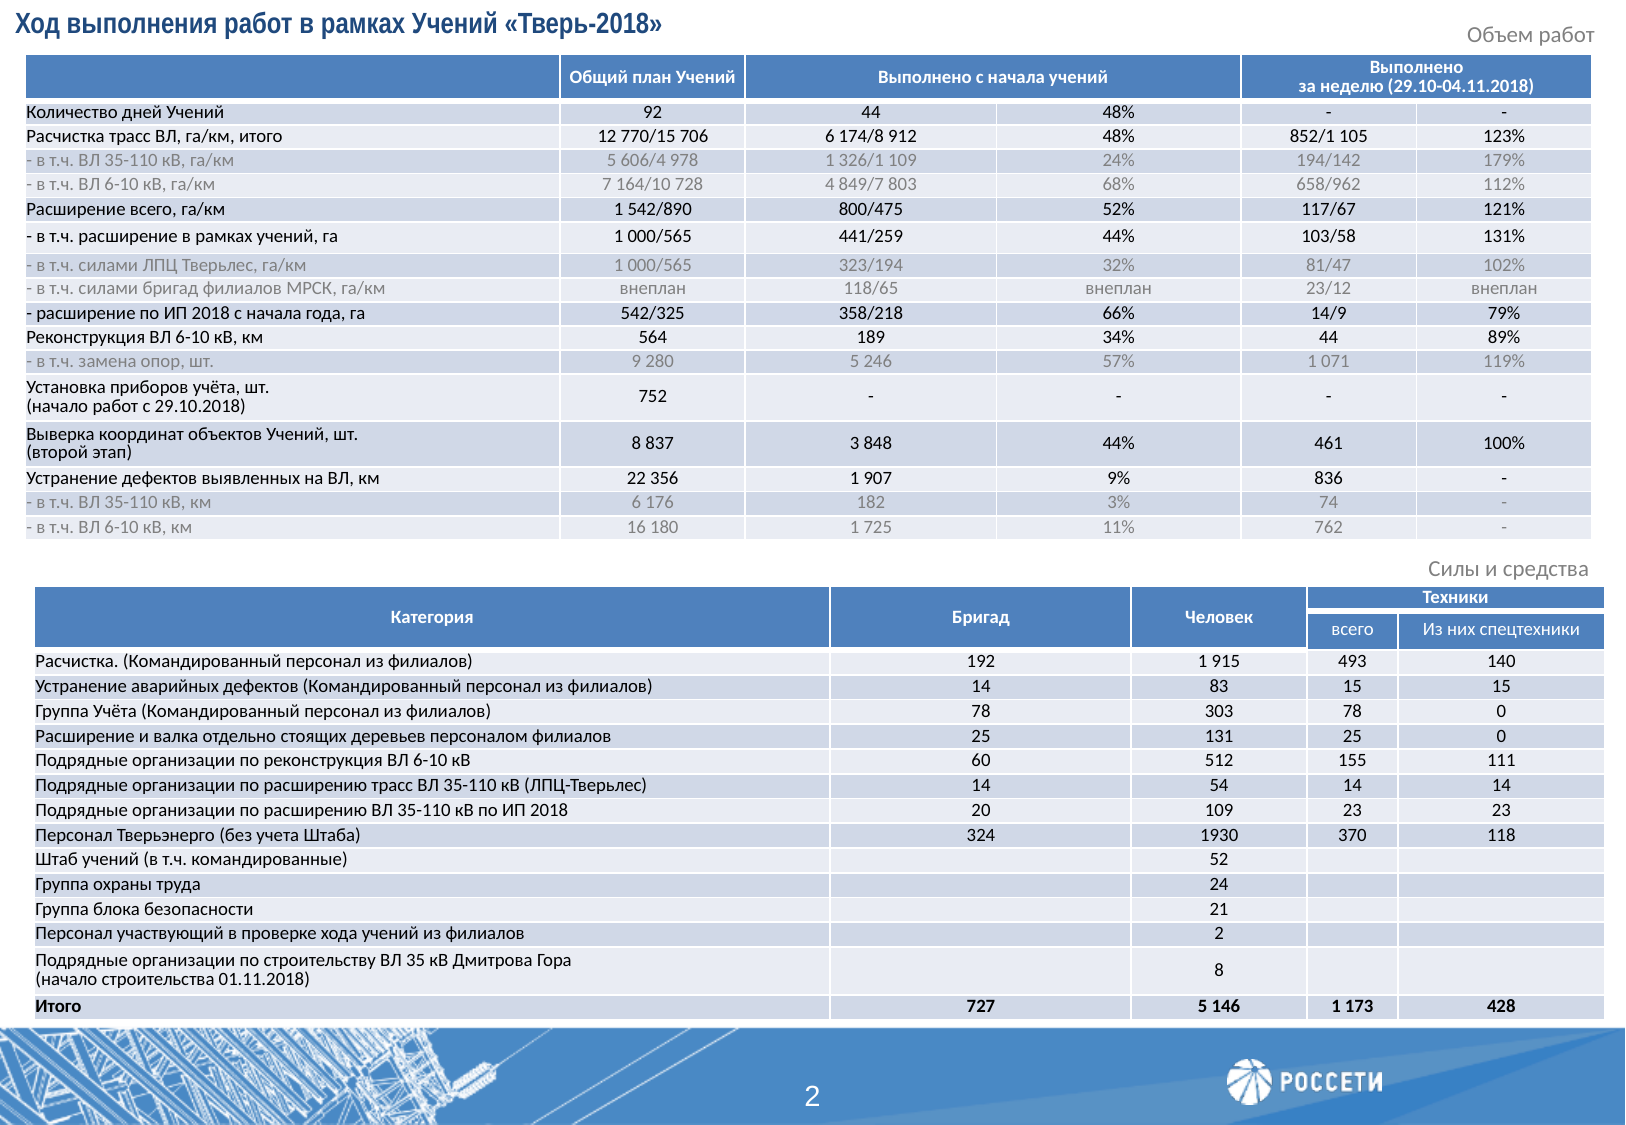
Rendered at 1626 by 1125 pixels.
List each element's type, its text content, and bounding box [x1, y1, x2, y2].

table_cell 9 280 [561, 351, 744, 373]
table_cell 5 246 [746, 351, 996, 373]
table_cell [1399, 874, 1604, 897]
table_cell 15 [1399, 676, 1604, 699]
table_cell Подрядные организации по расширению ВЛ 35-110 кВ по ИП 2018 [35, 799, 829, 822]
table_cell Подрядные организации по реконструкция ВЛ 6-10 кВ [35, 750, 829, 773]
table_header [26, 55, 559, 98]
table_cell всего [1308, 614, 1397, 649]
table_cell 121% [1417, 198, 1591, 221]
table_cell 89% [1417, 327, 1591, 349]
table_cell Группа Учёта (Командированный персонал из филиалов) [35, 700, 829, 723]
table_cell 48% [997, 126, 1240, 148]
table_cell 54 [1132, 775, 1306, 798]
table_cell 44 [1242, 327, 1416, 349]
table_cell 3% [997, 492, 1240, 515]
table_cell - [1417, 375, 1591, 420]
table_cell - [1417, 492, 1591, 515]
table_cell 1 326/1 109 [746, 150, 996, 173]
table_cell внеплан [997, 279, 1240, 301]
table_cell 119% [1417, 351, 1591, 373]
table_cell 11% [997, 517, 1240, 539]
table_cell 24% [997, 150, 1240, 173]
table_cell 1 071 [1242, 351, 1416, 373]
table_cell 836 [1242, 468, 1416, 491]
table_cell 15 [1308, 676, 1397, 699]
table_cell 14/9 [1242, 303, 1416, 325]
slide_number 2 [753, 1065, 872, 1125]
table_cell 658/962 [1242, 174, 1416, 197]
table_cell Персонал Тверьэнерго (без учета Штаба) [35, 824, 829, 847]
table_cell 100% [1417, 422, 1591, 466]
table_cell 324 [831, 824, 1130, 847]
table_cell 2 [1132, 923, 1306, 946]
table_cell [1399, 849, 1604, 872]
table_cell 140 [1399, 651, 1604, 674]
table_cell 81/47 [1242, 254, 1416, 277]
table_cell 493 [1308, 651, 1397, 674]
table_cell 0 [1399, 725, 1604, 748]
table_cell - [1417, 517, 1591, 539]
table_cell 23 [1399, 799, 1604, 822]
table_cell Расширение всего, га/км [26, 198, 559, 221]
table_cell 189 [746, 327, 996, 349]
table_cell 68% [997, 174, 1240, 197]
table_cell 428 [1399, 996, 1604, 1019]
table_cell 20 [831, 799, 1130, 822]
table_cell 752 [561, 375, 744, 420]
table_cell 34% [997, 327, 1240, 349]
table_cell 117/67 [1242, 198, 1416, 221]
table_cell 564 [561, 327, 744, 349]
table_cell 4 849/7 803 [746, 174, 996, 197]
table_cell - расширение по ИП 2018 с начала года, га [26, 303, 559, 325]
table_cell Выверка координат объектов Учений, шт. (второй этап) [26, 422, 559, 466]
table_cell - [746, 375, 996, 420]
table_cell внеплан [561, 279, 744, 301]
table_cell [831, 849, 1130, 872]
table_cell 123% [1417, 126, 1591, 148]
table_cell 14 [831, 676, 1130, 699]
table_cell 542/325 [561, 303, 744, 325]
table_cell - в т.ч. расширение в рамках учений, га [26, 223, 559, 253]
table_cell 23 [1308, 799, 1397, 822]
table_cell 109 [1132, 799, 1306, 822]
table_cell [1308, 923, 1397, 946]
title Ход выполнения работ в рамках Учений «Тверь-2018» [0, 0, 1536, 43]
table_cell 78 [1308, 700, 1397, 723]
table_cell внеплан [1417, 279, 1591, 301]
table_cell [831, 923, 1130, 946]
table_cell [1399, 923, 1604, 946]
table_cell Количество дней Учений [26, 104, 559, 124]
table_cell Персонал участвующий в проверке хода учений из филиалов [35, 923, 829, 946]
table_cell 8 [1132, 948, 1306, 994]
table_cell 7 164/10 728 [561, 174, 744, 197]
table_cell 14 [1399, 775, 1604, 798]
table_cell 358/218 [746, 303, 996, 325]
table_cell Группа охраны труда [35, 874, 829, 897]
table_cell Расчистка трасс ВЛ, га/км, итого [26, 126, 559, 148]
table_cell 23/12 [1242, 279, 1416, 301]
table_cell 92 [561, 104, 744, 124]
table_cell 118 [1399, 824, 1604, 847]
table_cell [831, 874, 1130, 897]
table_cell [1308, 874, 1397, 897]
table_cell 8 837 [561, 422, 744, 466]
table_cell 131 [1132, 725, 1306, 748]
table_cell - в т.ч. силами бригад филиалов МРСК, га/км [26, 279, 559, 301]
table_header Бригад [831, 587, 1130, 647]
table_cell 48% [997, 104, 1240, 124]
table_cell - [1417, 104, 1591, 124]
table_cell 102% [1417, 254, 1591, 277]
table_cell 441/259 [746, 223, 996, 253]
table_cell 74 [1242, 492, 1416, 515]
table_cell 79% [1417, 303, 1591, 325]
table_cell 762 [1242, 517, 1416, 539]
table_cell 727 [831, 996, 1130, 1019]
table_cell 3 848 [746, 422, 996, 466]
table_header Категория [35, 587, 829, 647]
table_cell 24 [1132, 874, 1306, 897]
table_cell [1308, 898, 1397, 921]
table_cell 14 [1308, 775, 1397, 798]
table_cell [1308, 948, 1397, 994]
table_cell Установка приборов учёта, шт. (начало работ с 29.10.2018) [26, 375, 559, 420]
table_cell - в т.ч. ВЛ 6-10 кВ, га/км [26, 174, 559, 197]
table_cell 182 [746, 492, 996, 515]
table_cell 1 725 [746, 517, 996, 539]
table_cell Из них спецтехники [1399, 614, 1604, 649]
table_cell 52% [997, 198, 1240, 221]
table_cell 52 [1132, 849, 1306, 872]
table_cell 16 180 [561, 517, 744, 539]
table_cell - в т.ч. ВЛ 35-110 кВ, га/км [26, 150, 559, 173]
table_cell 323/194 [746, 254, 996, 277]
table_cell 78 [831, 700, 1130, 723]
table_cell 1 000/565 [561, 254, 744, 277]
table_cell 179% [1417, 150, 1591, 173]
table_cell - [1242, 375, 1416, 420]
table_cell 44% [997, 422, 1240, 466]
table_cell Реконструкция ВЛ 6-10 кВ, км [26, 327, 559, 349]
table_cell [1399, 948, 1604, 994]
table_cell 83 [1132, 676, 1306, 699]
table_header Человек [1132, 587, 1306, 647]
table_cell Штаб учений (в т.ч. командированные) [35, 849, 829, 872]
picture [0, 0, 1625, 1125]
table_cell 44% [997, 223, 1240, 253]
table_cell Подрядные организации по расширению трасс ВЛ 35-110 кВ (ЛПЦ-Тверьлес) [35, 775, 829, 798]
table_cell 1930 [1132, 824, 1306, 847]
table_cell 60 [831, 750, 1130, 773]
table_cell 155 [1308, 750, 1397, 773]
table_cell 57% [997, 351, 1240, 373]
table_cell 6 174/8 912 [746, 126, 996, 148]
table_cell 5 606/4 978 [561, 150, 744, 173]
table_header Выполнено за неделю (29.10-04.11.2018) [1242, 55, 1591, 98]
table_cell 800/475 [746, 198, 996, 221]
table_cell 6 176 [561, 492, 744, 515]
table_cell Итого [35, 996, 829, 1019]
table_cell 25 [1308, 725, 1397, 748]
table_cell 25 [831, 725, 1130, 748]
table_cell - [1242, 104, 1416, 124]
table_cell Расширение и валка отдельно стоящих деревьев персоналом филиалов [35, 725, 829, 748]
table_cell 9% [997, 468, 1240, 491]
table_cell Расчистка. (Командированный персонал из филиалов) [35, 653, 829, 674]
table_cell [831, 948, 1130, 994]
table_cell Устранение дефектов выявленных на ВЛ, км [26, 468, 559, 491]
text_box Силы и средства [1413, 546, 1605, 585]
table_cell 370 [1308, 824, 1397, 847]
table_cell - в т.ч. ВЛ 35-110 кВ, км [26, 492, 559, 515]
table_cell [1308, 849, 1397, 872]
table_cell 111 [1399, 750, 1604, 773]
table_cell 103/58 [1242, 223, 1416, 253]
table_cell 5 146 [1132, 996, 1306, 1019]
table_cell 131% [1417, 223, 1591, 253]
table_cell [1399, 898, 1604, 921]
table_header Техники [1308, 587, 1604, 608]
table_cell Подрядные организации по строительству ВЛ 35 кВ Дмитрова Гора (начало строительства 01.11.2018) [35, 948, 829, 994]
table_cell - в т.ч. замена опор, шт. [26, 351, 559, 373]
table_cell [831, 898, 1130, 921]
table_cell 1 542/890 [561, 198, 744, 221]
table_header Общий план Учений [561, 55, 744, 98]
table_cell 461 [1242, 422, 1416, 466]
table_cell 22 356 [561, 468, 744, 491]
table_cell 303 [1132, 700, 1306, 723]
table_cell 21 [1132, 898, 1306, 921]
text_box Объем работ [1452, 11, 1610, 54]
table_cell - в т.ч. ВЛ 6-10 кВ, км [26, 517, 559, 539]
table_cell 192 [831, 653, 1130, 674]
table_cell 1 907 [746, 468, 996, 491]
table_cell 1 915 [1132, 653, 1306, 674]
table_cell 12 770/15 706 [561, 126, 744, 148]
table_cell 66% [997, 303, 1240, 325]
table_cell Устранение аварийных дефектов (Командированный персонал из филиалов) [35, 676, 829, 699]
table_cell 118/65 [746, 279, 996, 301]
table_header Выполнено с начала учений [746, 55, 1240, 98]
table_cell Группа блока безопасности [35, 898, 829, 921]
table_cell - в т.ч. силами ЛПЦ Тверьлес, га/км [26, 254, 559, 277]
table_cell 14 [831, 775, 1130, 798]
table_cell 32% [997, 254, 1240, 277]
table_cell - [1417, 468, 1591, 491]
table_cell 852/1 105 [1242, 126, 1416, 148]
table_cell 112% [1417, 174, 1591, 197]
table_cell 1 173 [1308, 996, 1397, 1019]
table_cell 512 [1132, 750, 1306, 773]
table_cell - [997, 375, 1240, 420]
table_cell 44 [746, 104, 996, 124]
table_cell 194/142 [1242, 150, 1416, 173]
table_cell 0 [1399, 700, 1604, 723]
table_cell 1 000/565 [561, 223, 744, 253]
